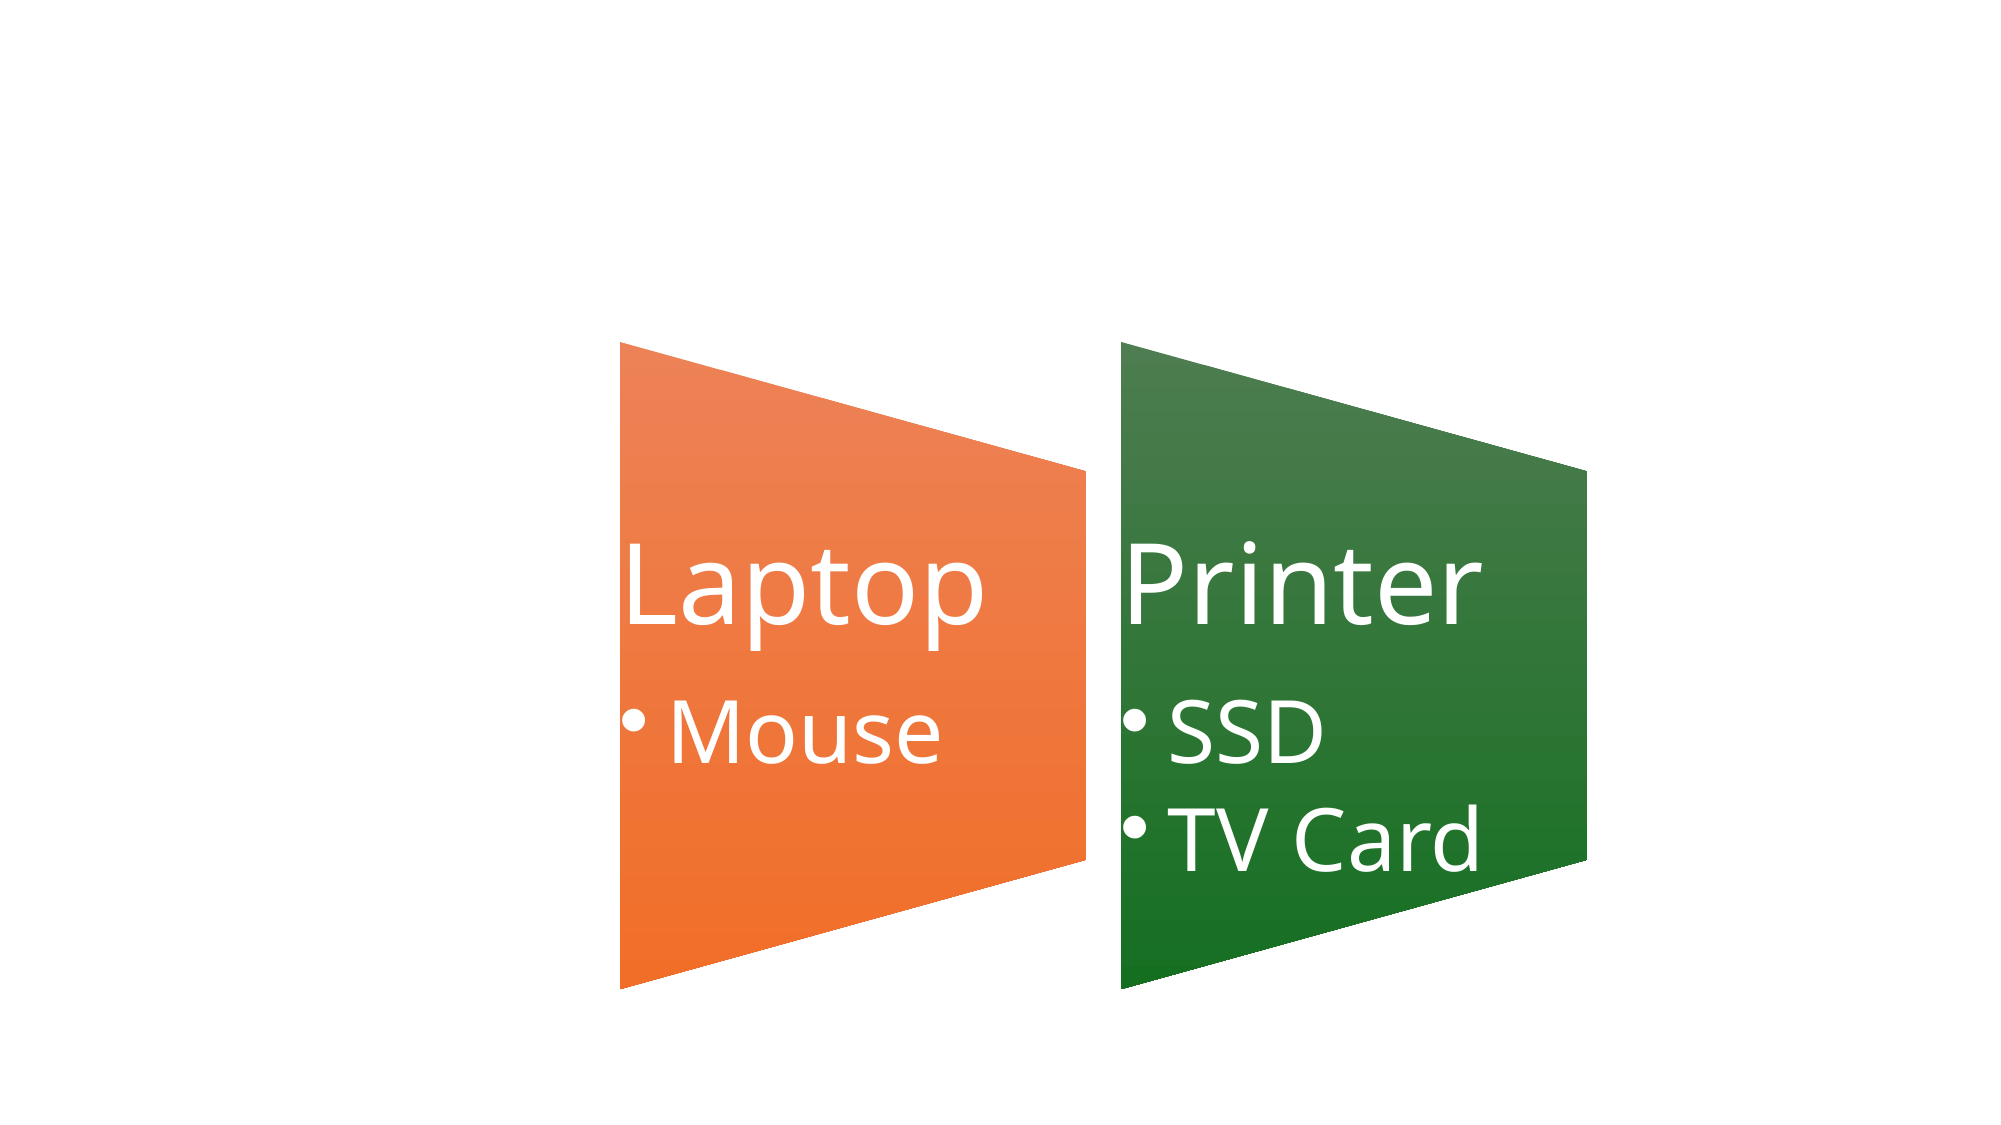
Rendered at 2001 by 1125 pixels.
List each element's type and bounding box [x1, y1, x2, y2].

text_box [618, 341, 1589, 990]
